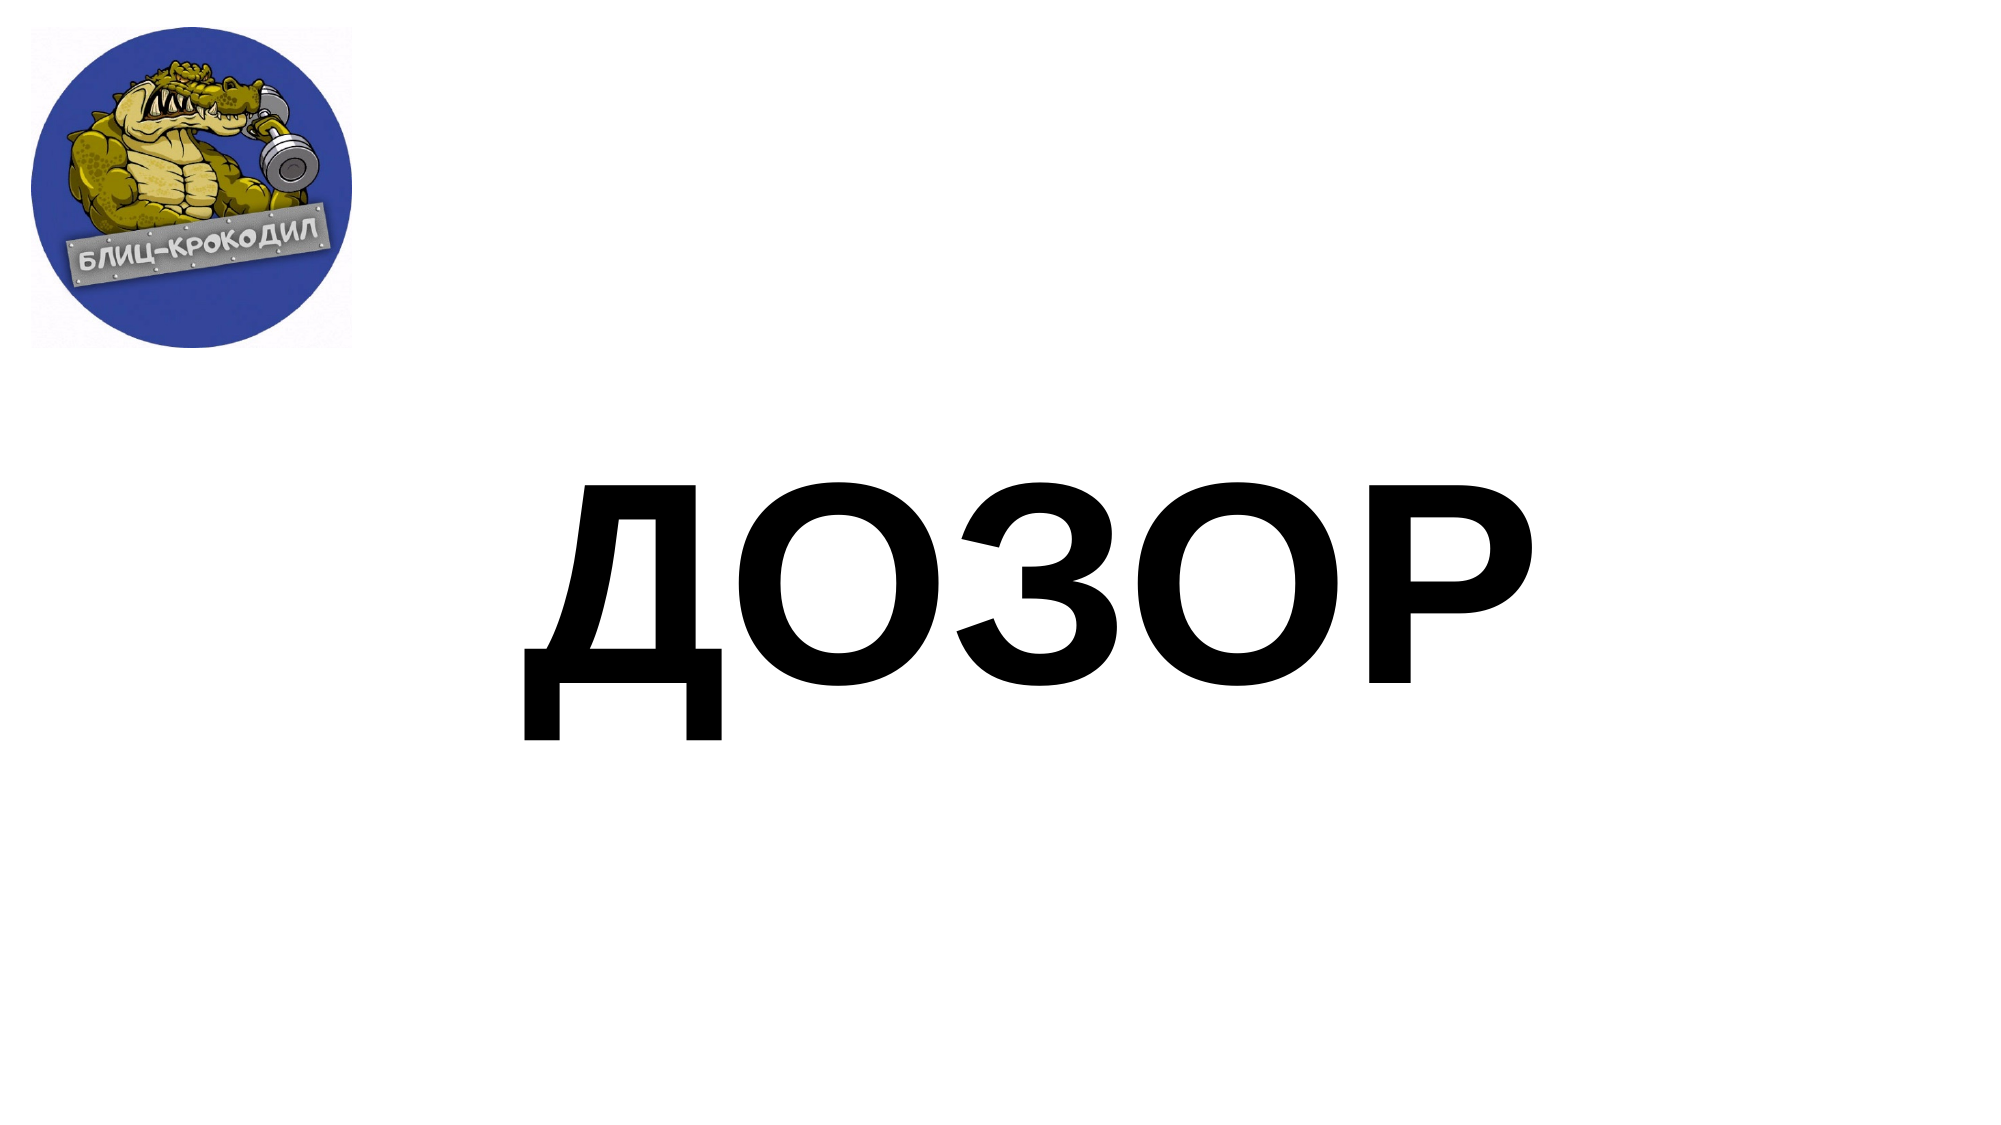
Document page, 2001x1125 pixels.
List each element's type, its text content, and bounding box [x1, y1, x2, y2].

title ДОЗОР [282, 361, 1783, 754]
picture [31, 27, 352, 348]
